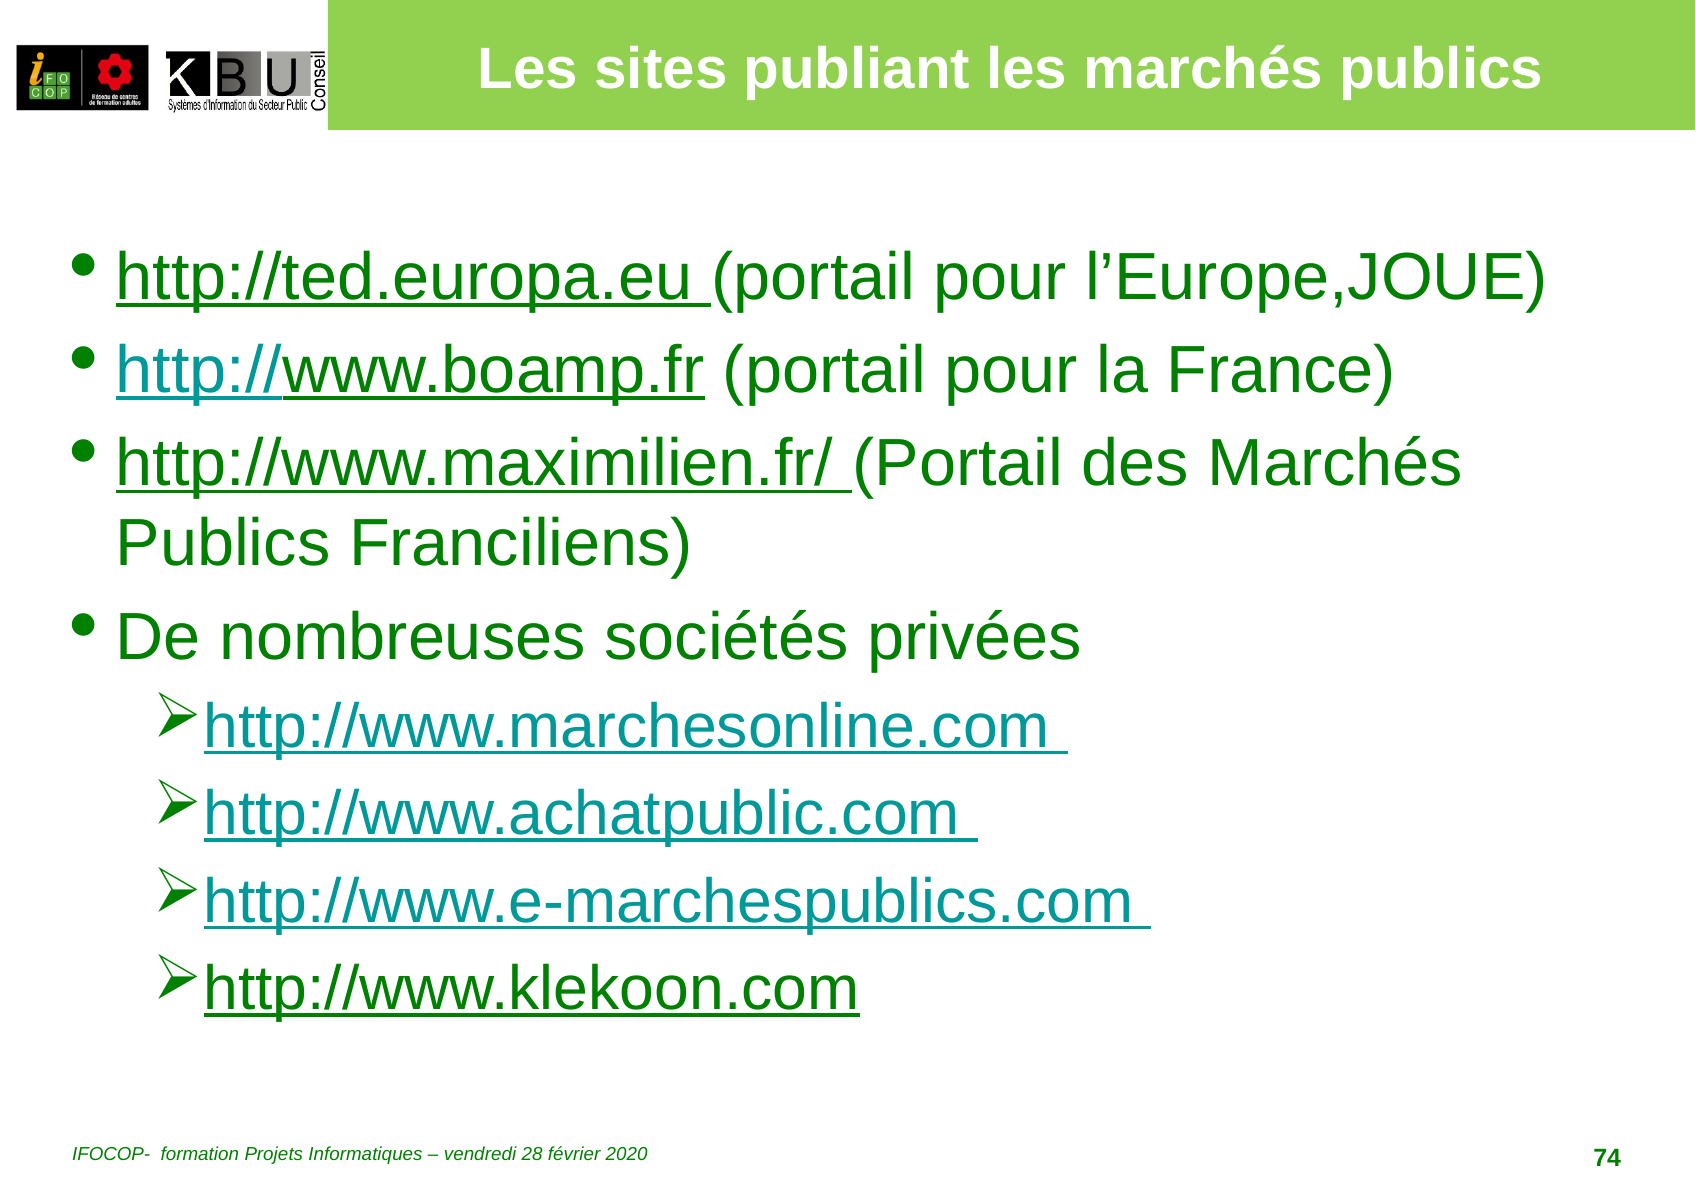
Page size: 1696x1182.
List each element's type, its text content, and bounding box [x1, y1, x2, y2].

slide_number IFOCOP- formation Projets Informatiques – vendredi 28 février 2020 [55, 1133, 1155, 1170]
picture [0, 15, 327, 139]
slide_number 74 [1214, 1133, 1638, 1170]
title Les sites publiant les marchés publics [327, 0, 1695, 130]
list http://ted.europa.eu (portail pour l’Europe,JOUE) http://www.boamp.fr (portail pour la France) http://www.maximilien.fr/ (Portail des Marchés Publics Franciliens) De nombreuses sociétés privées http://www.marchesonline.com http://www.achatpublic.com http://www.e-marchespublics.com http://www.klekoon.com [55, 224, 1657, 1099]
